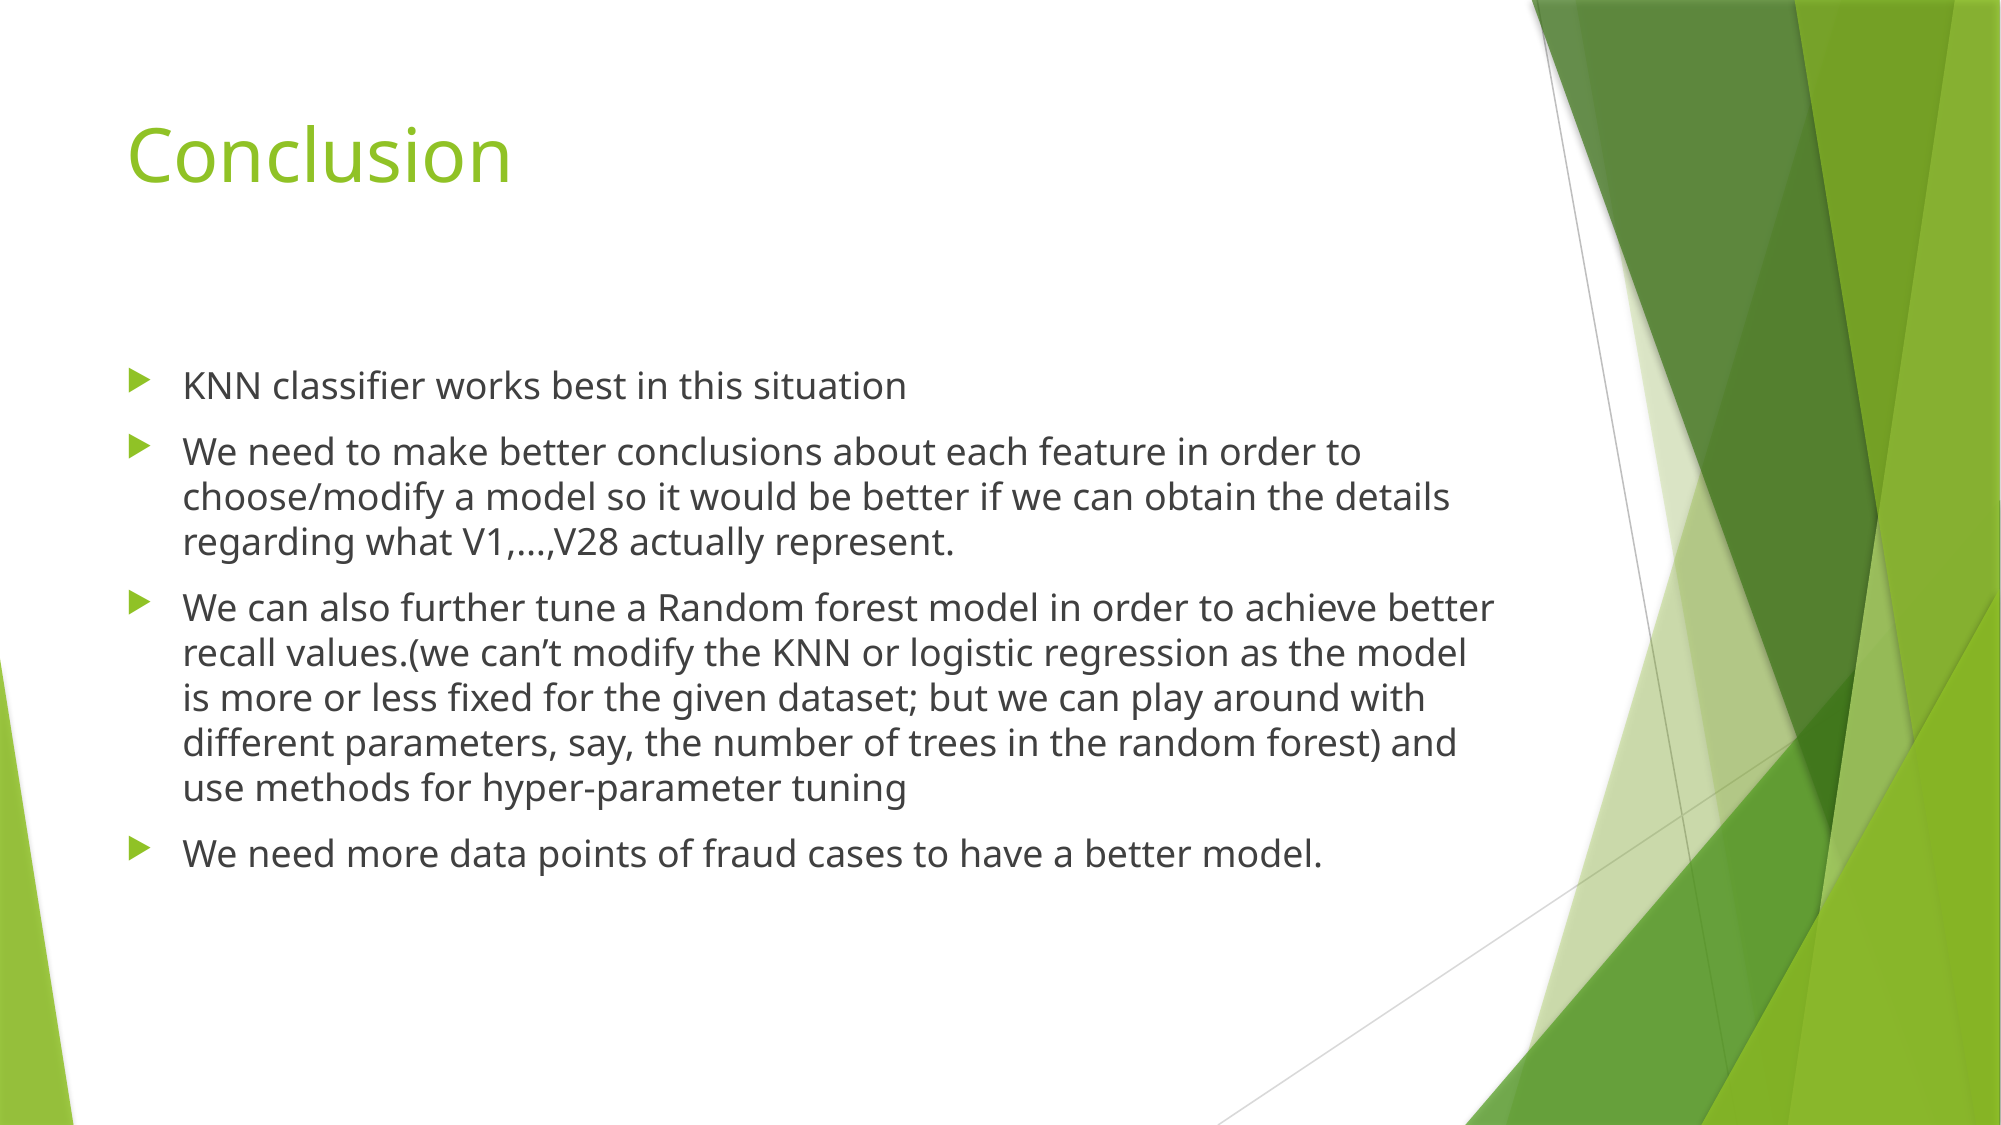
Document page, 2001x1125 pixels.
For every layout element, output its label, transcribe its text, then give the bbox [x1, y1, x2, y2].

list KNN classifier works best in this situation We need to make better conclusions about each feature in order to choose/modify a model so it would be better if we can obtain the details regarding what V1,…,V28 actually represent. We can also further tune a Random forest model in order to achieve better recall values.(we can’t modify the KNN or logistic regression as the model is more or less fixed for the given dataset; but we can play around with different parameters, say, the number of trees in the random forest) and use methods for hyper-parameter tuning We need more data points of fraud cases to have a better model. [111, 354, 1522, 992]
title Conclusion [111, 99, 1522, 317]
